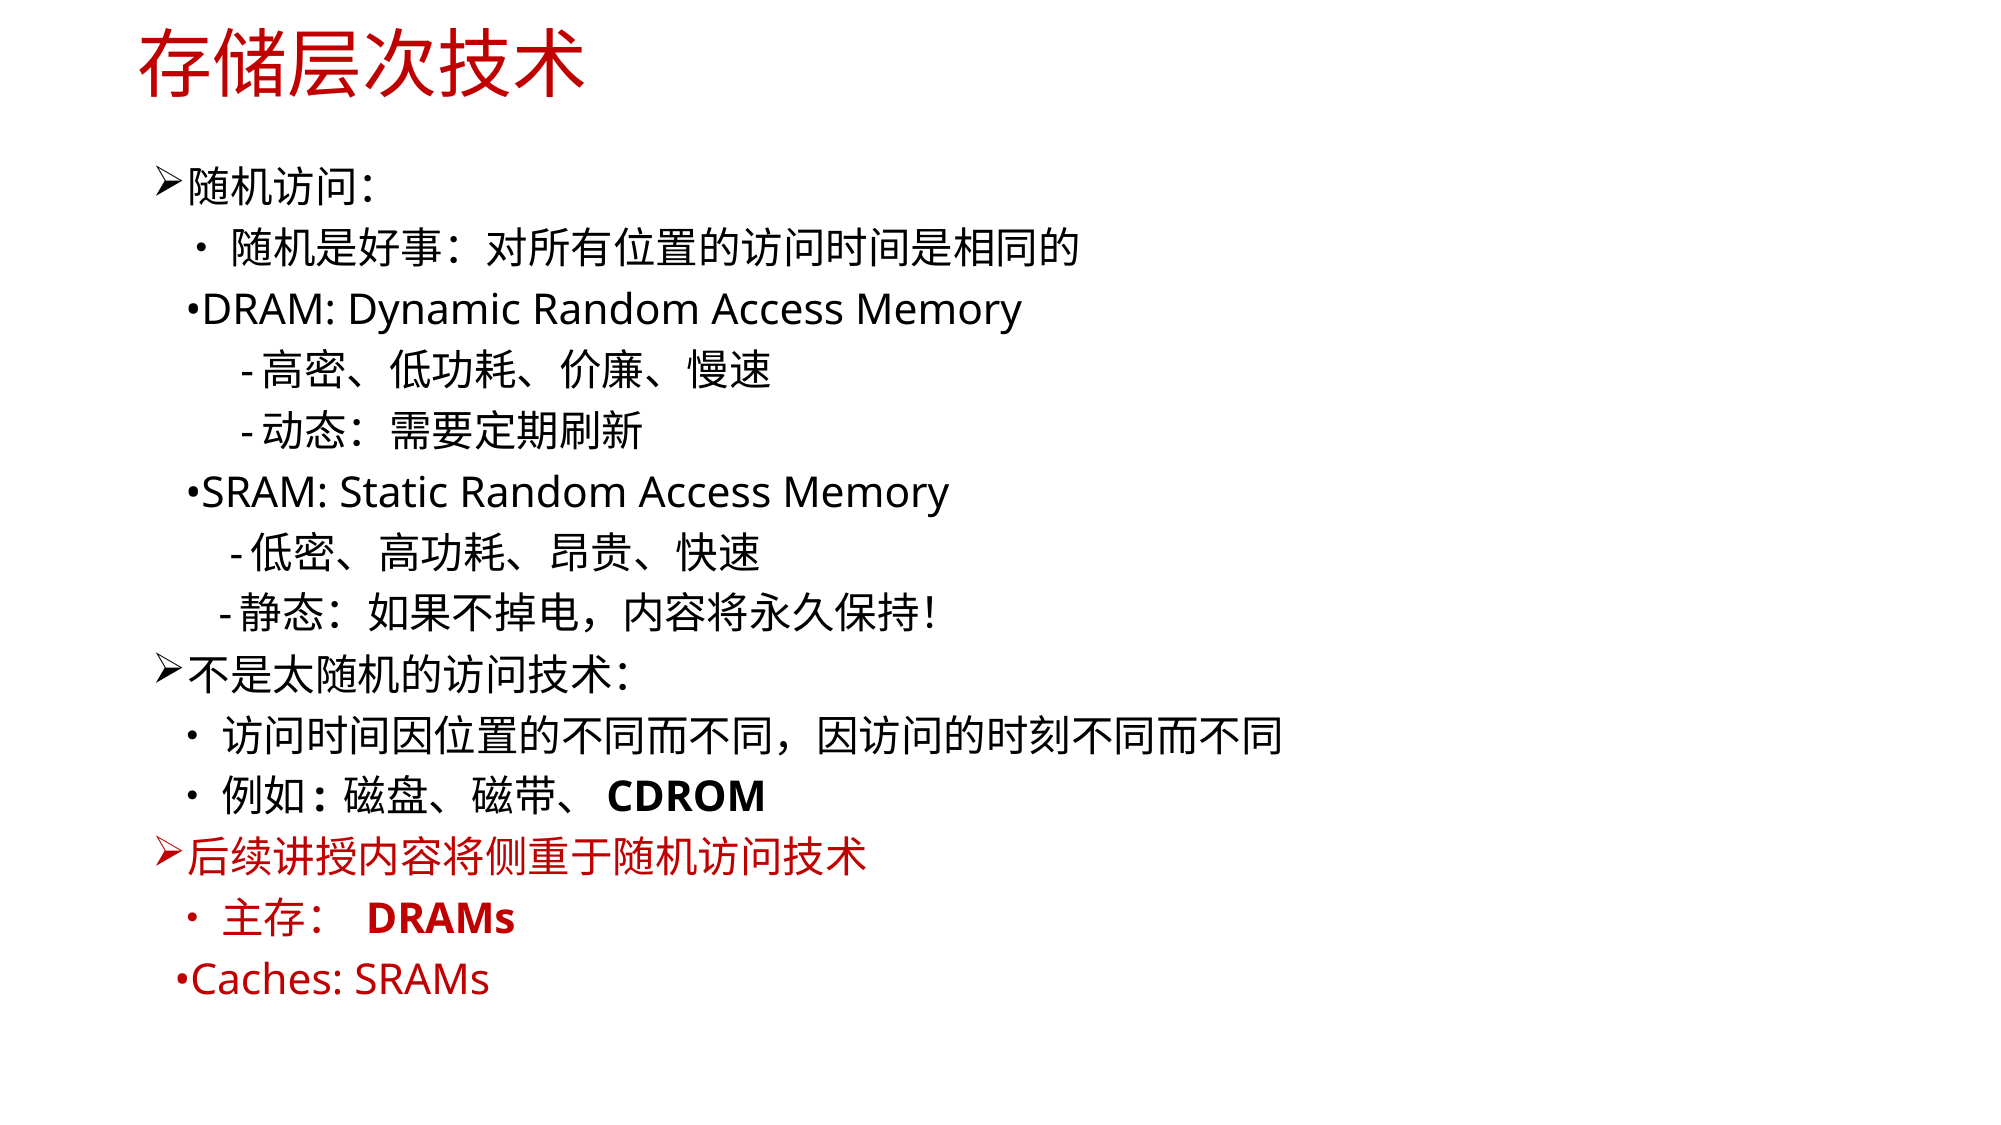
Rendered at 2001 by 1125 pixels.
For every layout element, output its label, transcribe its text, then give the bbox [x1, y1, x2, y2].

list 随机访问： •随机是好事：对所有位置的访问时间是相同的 •DRAM: Dynamic Random Access Memory -高密、低功耗、价廉、慢速 -动态：需要定期刷新 •SRAM: Static Random Access Memory -低密、高功耗、昂贵、快速 -静态：如果不掉电，内容将永久保持！ 不是太随机的访问技术： •访问时间因位置的不同而不同，因访问的时刻不同而不同 •例如: 磁盘、磁带、CDROM 后续讲授内容将侧重于随机访问技术 •主存： DRAMs •Caches: SRAMs [137, 158, 1863, 1014]
title 存储层次技术 [122, 18, 1848, 117]
